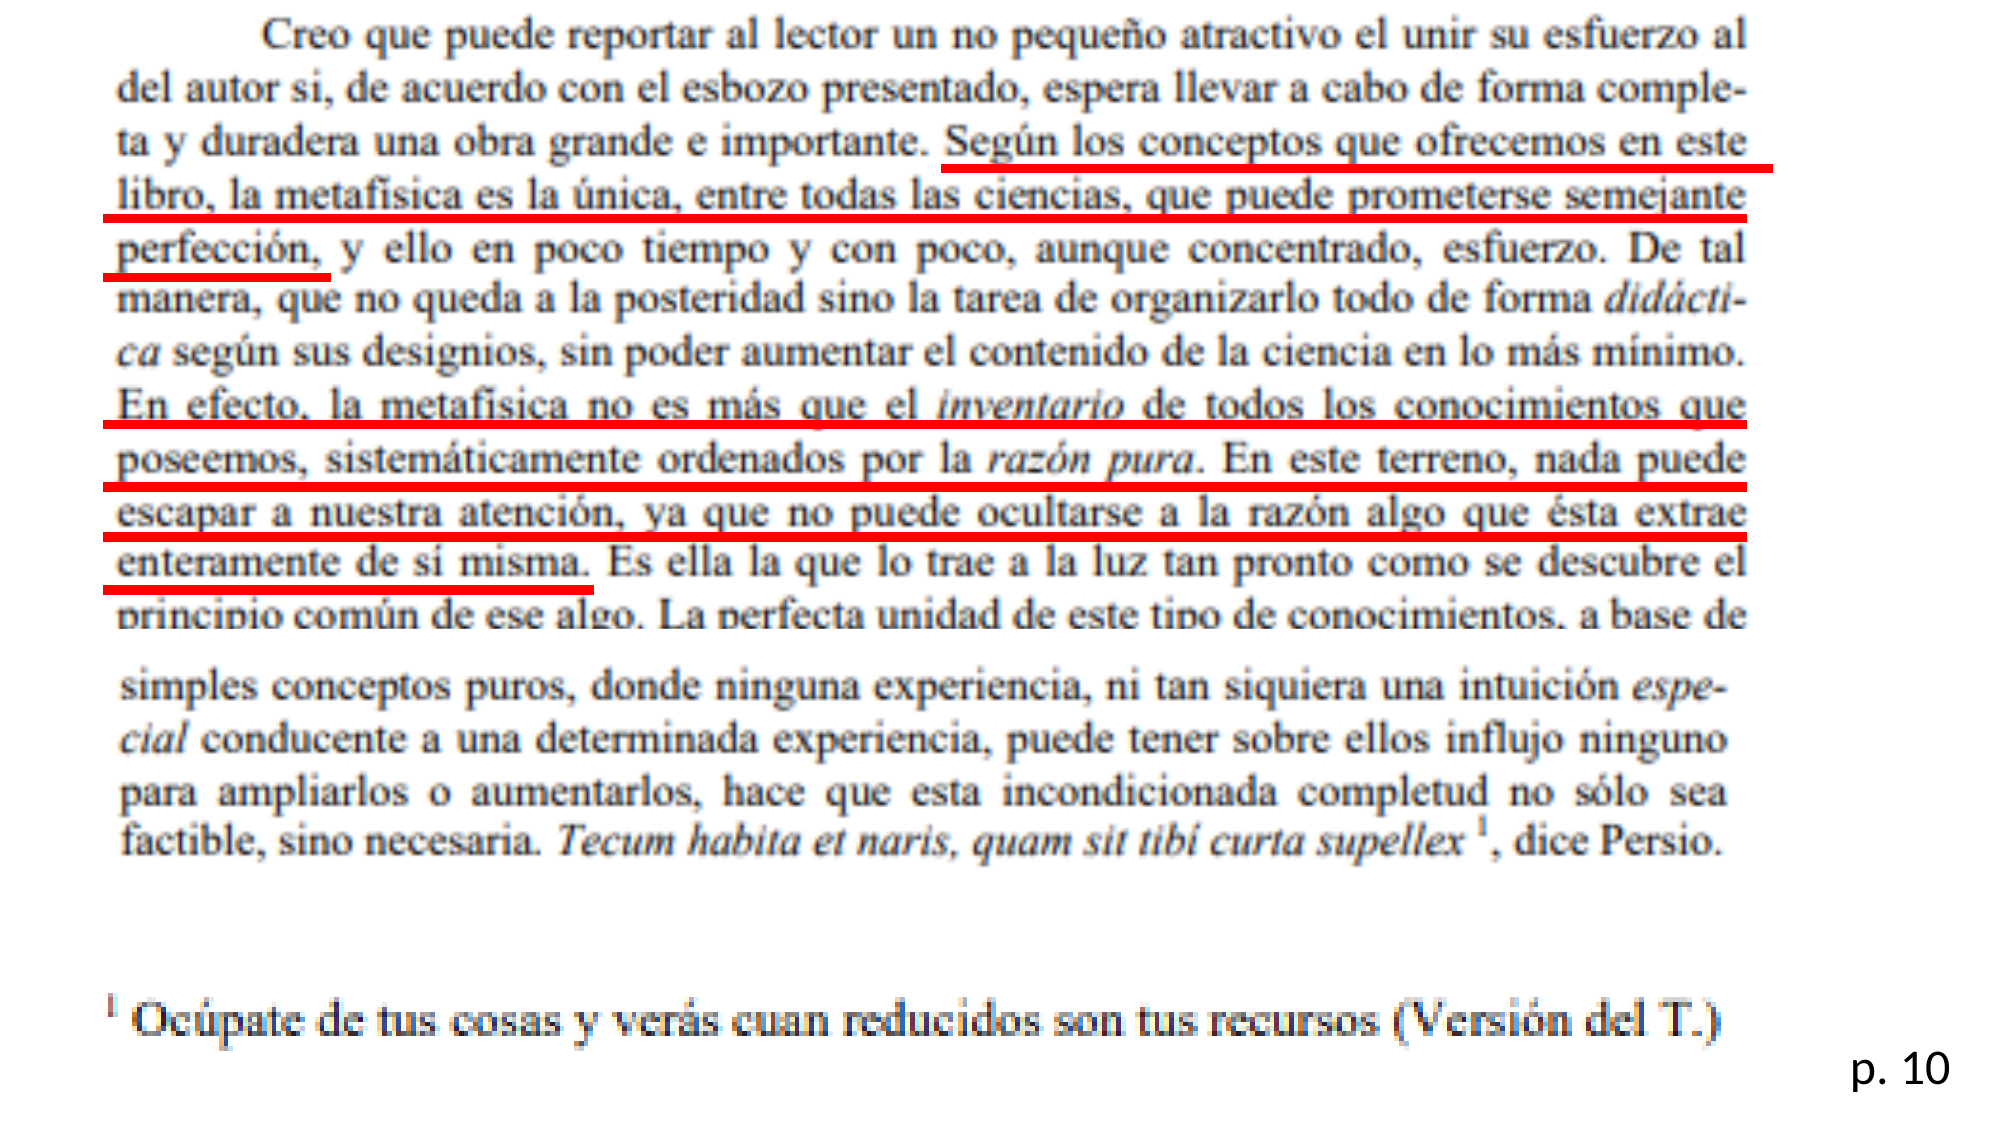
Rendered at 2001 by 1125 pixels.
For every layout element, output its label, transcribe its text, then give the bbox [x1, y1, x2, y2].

picture [67, 4, 1797, 879]
subtitle p. 10 [1800, 1033, 2000, 1125]
picture [61, 964, 1774, 1080]
